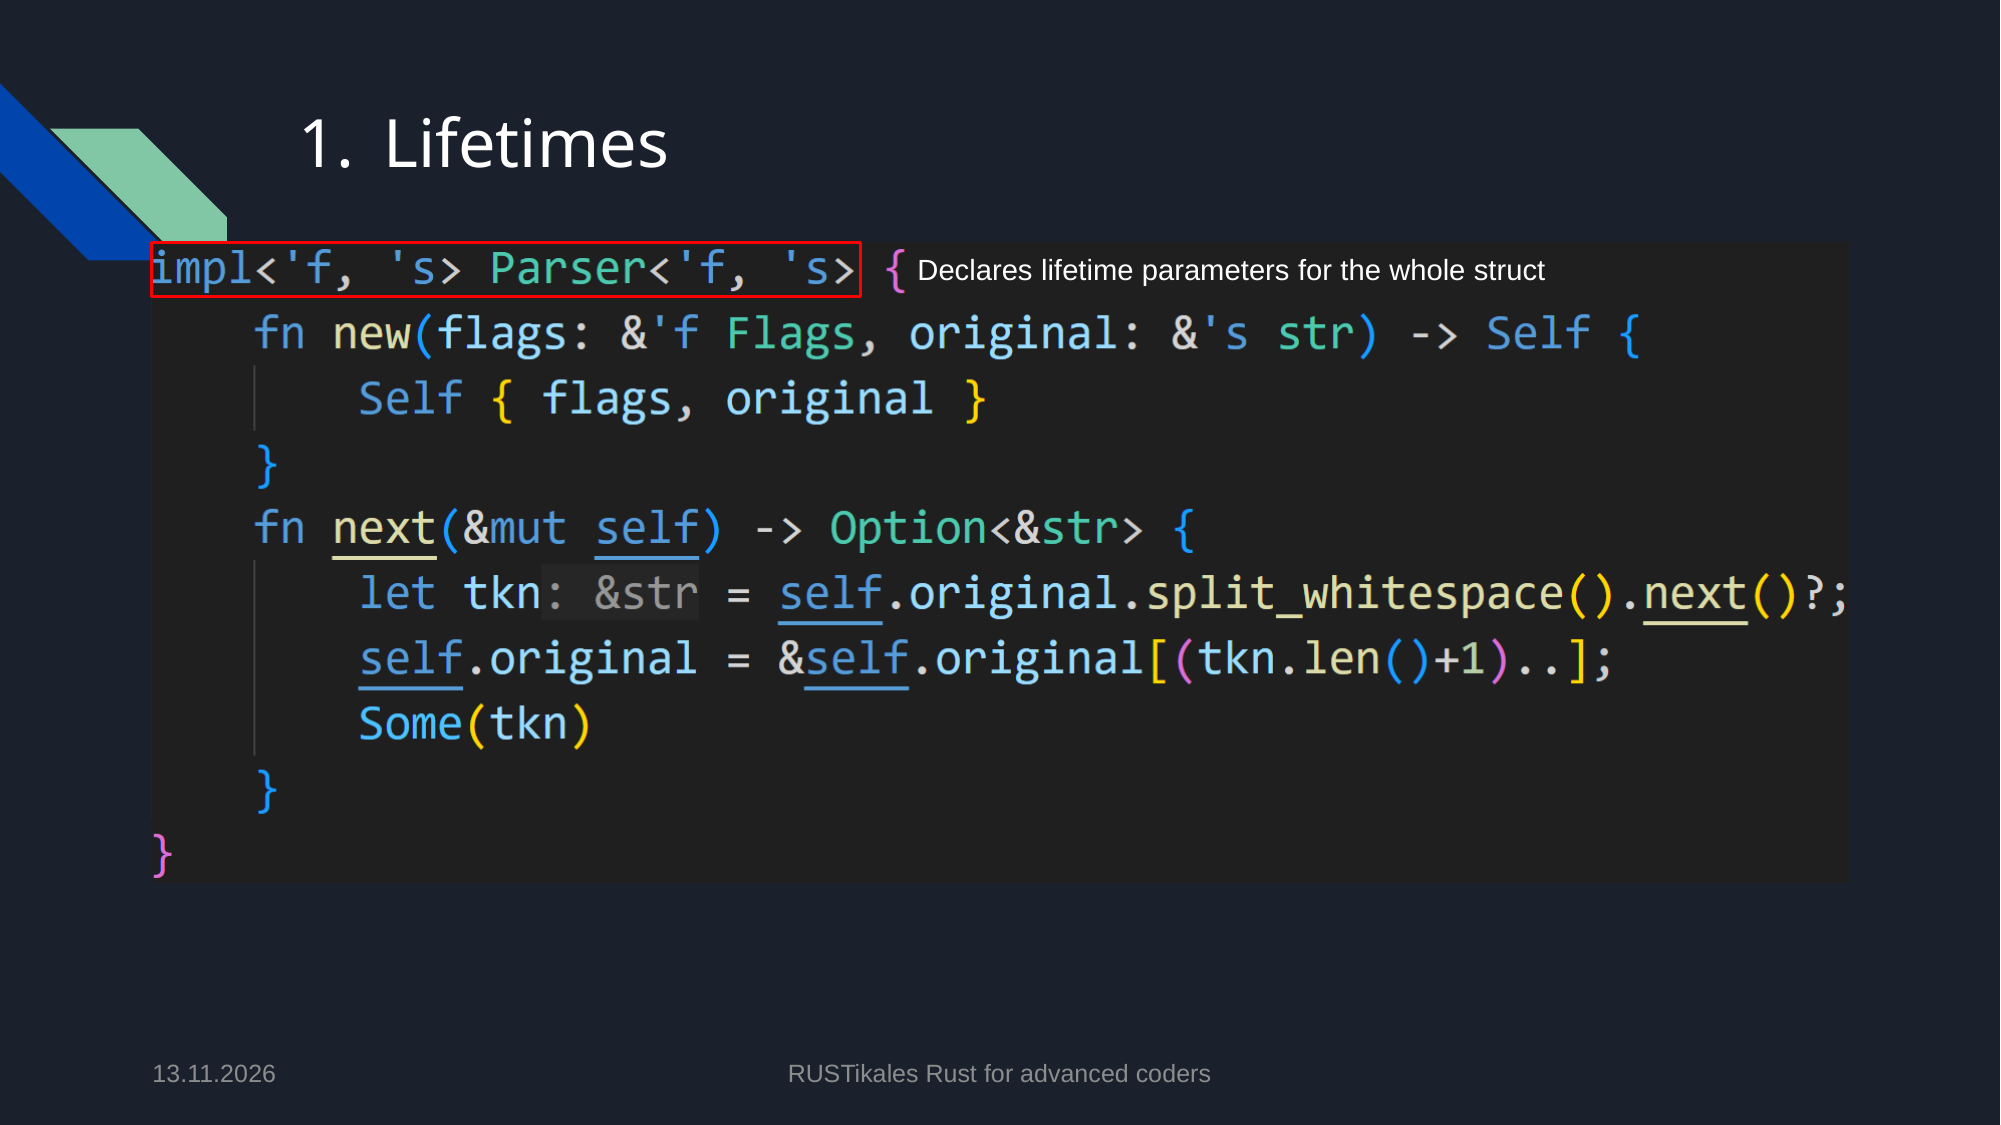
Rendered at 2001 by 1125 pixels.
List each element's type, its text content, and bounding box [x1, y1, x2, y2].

picture [151, 241, 1849, 884]
title Lifetimes [283, 86, 1824, 241]
footer RUSTikales Rust for advanced coders [662, 1042, 1338, 1103]
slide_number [137, 1042, 588, 1103]
